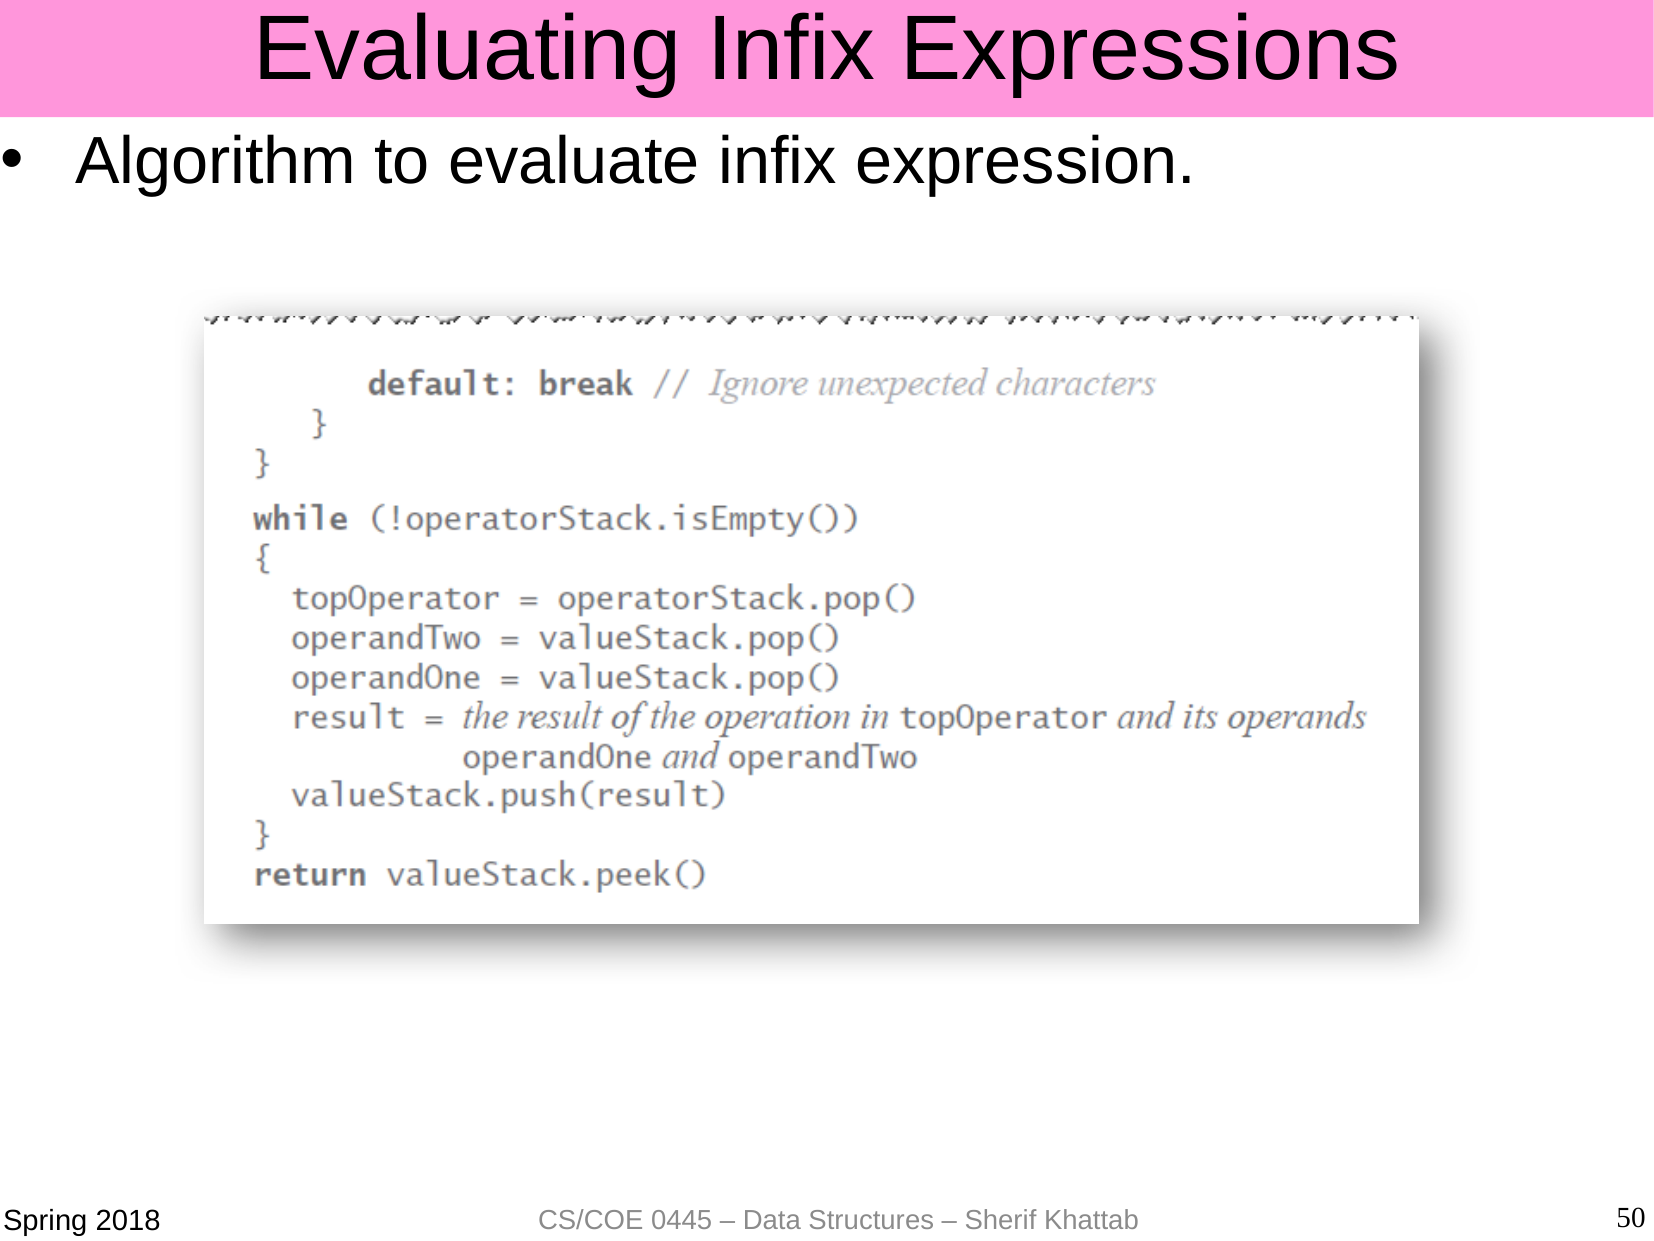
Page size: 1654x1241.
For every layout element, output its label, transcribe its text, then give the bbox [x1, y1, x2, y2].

title Evaluating Infix Expressions [0, 0, 1654, 117]
slide_number Spring 2018 [2, 1206, 384, 1241]
list Algorithm to evaluate infix expression. [0, 117, 1654, 1195]
footer CS/COE 0445 – Data Structures – Sherif Khattab [460, 1201, 1217, 1241]
picture [204, 316, 1420, 924]
slide_number 50 [1265, 1200, 1647, 1241]
